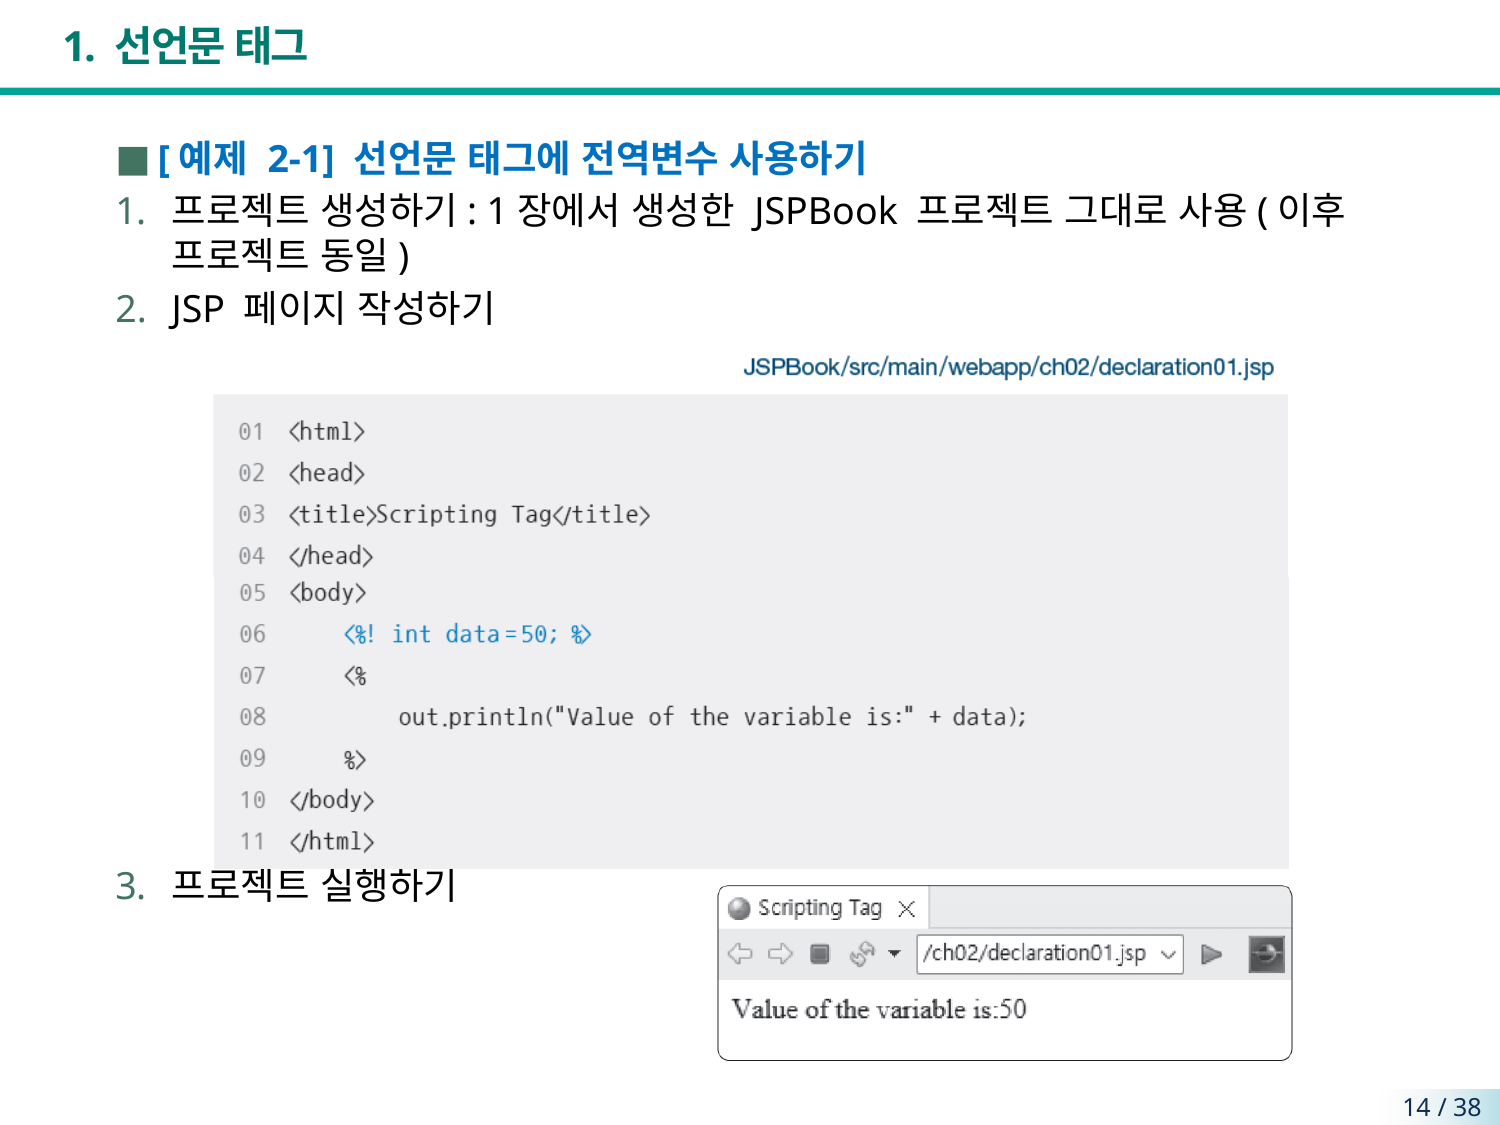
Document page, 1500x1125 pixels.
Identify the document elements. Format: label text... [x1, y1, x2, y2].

list [예제 2-1] 선언문 태그에 전역변수 사용하기 프로젝트 생성하기: 1장에서 생성한 JSPBook 프로젝트 그대로 사용(이후 프로젝트 동일) JSP 페이지 작성하기 프로젝트 실행하기 [100, 127, 1459, 1050]
title 1. 선언문 태그 [47, 5, 1325, 84]
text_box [211, 348, 1290, 869]
picture [712, 879, 1297, 1063]
